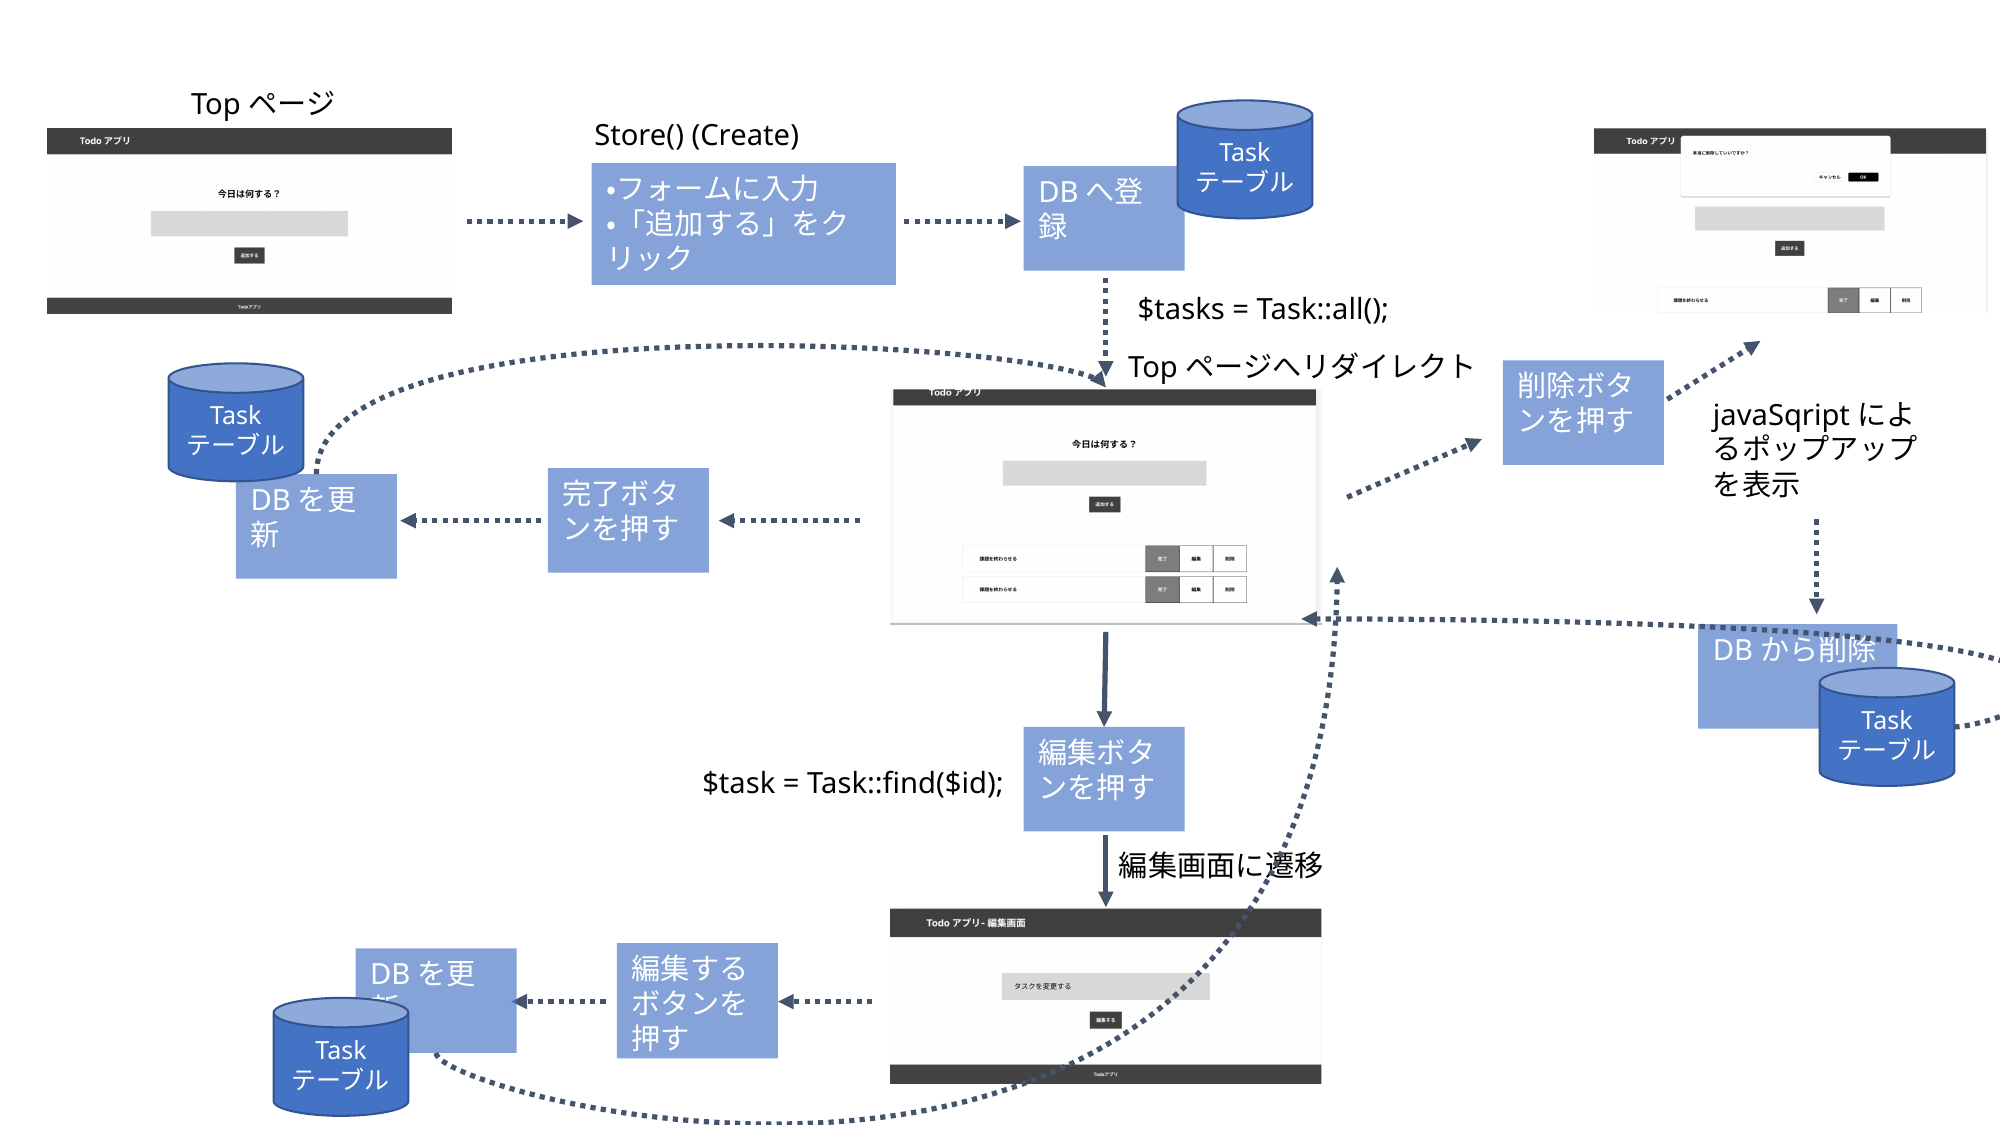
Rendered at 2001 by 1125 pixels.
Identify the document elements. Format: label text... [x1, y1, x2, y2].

text_box 編集画面に遷移 [1130, 840, 1348, 890]
text_box DBへ登録 [1023, 165, 1186, 272]
text_box DBを更新 [235, 473, 398, 580]
text_box Task テーブル [1818, 666, 1956, 787]
picture [47, 128, 452, 314]
text_box 編集するボタンを押す [616, 942, 643, 1059]
picture [1130, 907, 1322, 1084]
picture [1130, 387, 1322, 625]
text_box Topページへリダイレクト [1113, 340, 1512, 391]
text_box Task テーブル [1176, 99, 1314, 220]
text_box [1347, 438, 1482, 498]
text_box Store() (Create) [755, 108, 978, 159]
text_box 編集ボタンを押す [1130, 726, 1186, 832]
text_box ・フォームに入力 ・「追加する」をクリック [591, 162, 667, 286]
text_box $tasks = Task::all(); [1115, 283, 1425, 333]
text_box DBから削除 [1697, 623, 1898, 730]
text_box Store() (Create) [579, 108, 667, 159]
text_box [1667, 340, 1761, 400]
text_box Topページ [176, 78, 356, 128]
text_box ・フォームに入力 ・「追加する」をクリック [755, 162, 897, 286]
text_box 削除ボタンを押す [1502, 359, 1665, 466]
text_box 完了ボタンを押す [547, 467, 643, 574]
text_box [643, 359, 1130, 1125]
text_box Task テーブル [167, 362, 305, 483]
text_box javaSqriptによるポップアップを表示 [1698, 388, 1942, 509]
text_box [667, 36, 755, 826]
text_box DBを更新 [354, 947, 518, 1054]
picture [1594, 128, 1988, 313]
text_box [1510, 409, 1678, 996]
text_box Task テーブル [272, 996, 410, 1117]
